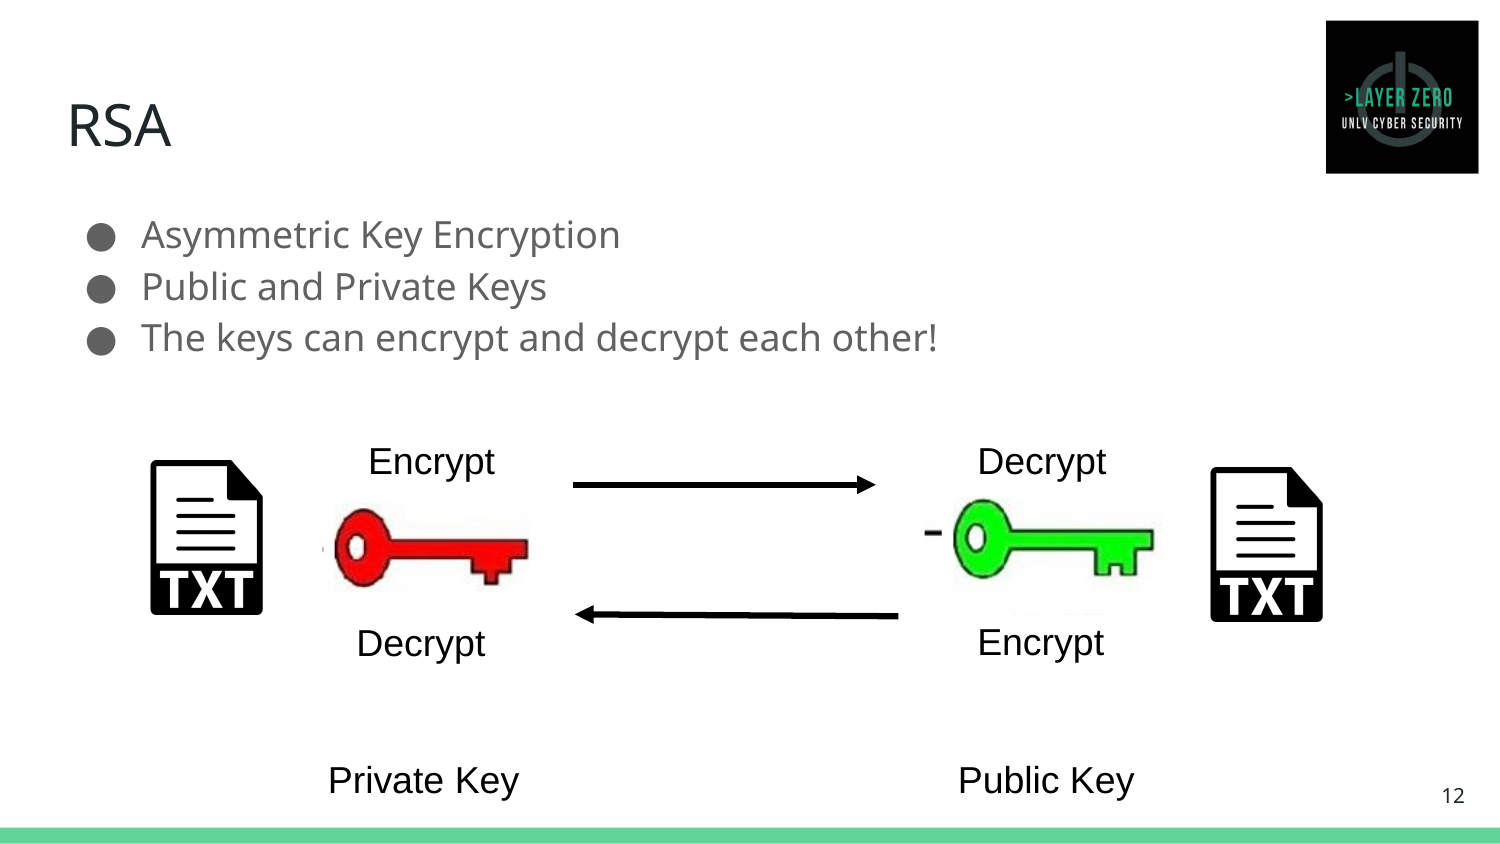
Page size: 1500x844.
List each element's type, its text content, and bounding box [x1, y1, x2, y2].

title RSA [51, 72, 1320, 167]
text_box Decrypt [962, 421, 1132, 472]
picture [924, 474, 1172, 615]
text_box Encrypt [353, 421, 684, 487]
picture [1189, 467, 1344, 622]
picture [322, 497, 530, 592]
picture [1325, 20, 1481, 174]
list Asymmetric Key Encryption Public and Private Keys The keys can encrypt and decrypt each other! [51, 189, 1449, 750]
text_box Private Key [312, 741, 560, 806]
picture [129, 460, 284, 615]
slide_number ‹#› [1389, 764, 1480, 830]
text_box Encrypt [962, 623, 1149, 668]
text_box Decrypt [341, 604, 511, 669]
text_box Public Key [942, 741, 1190, 806]
